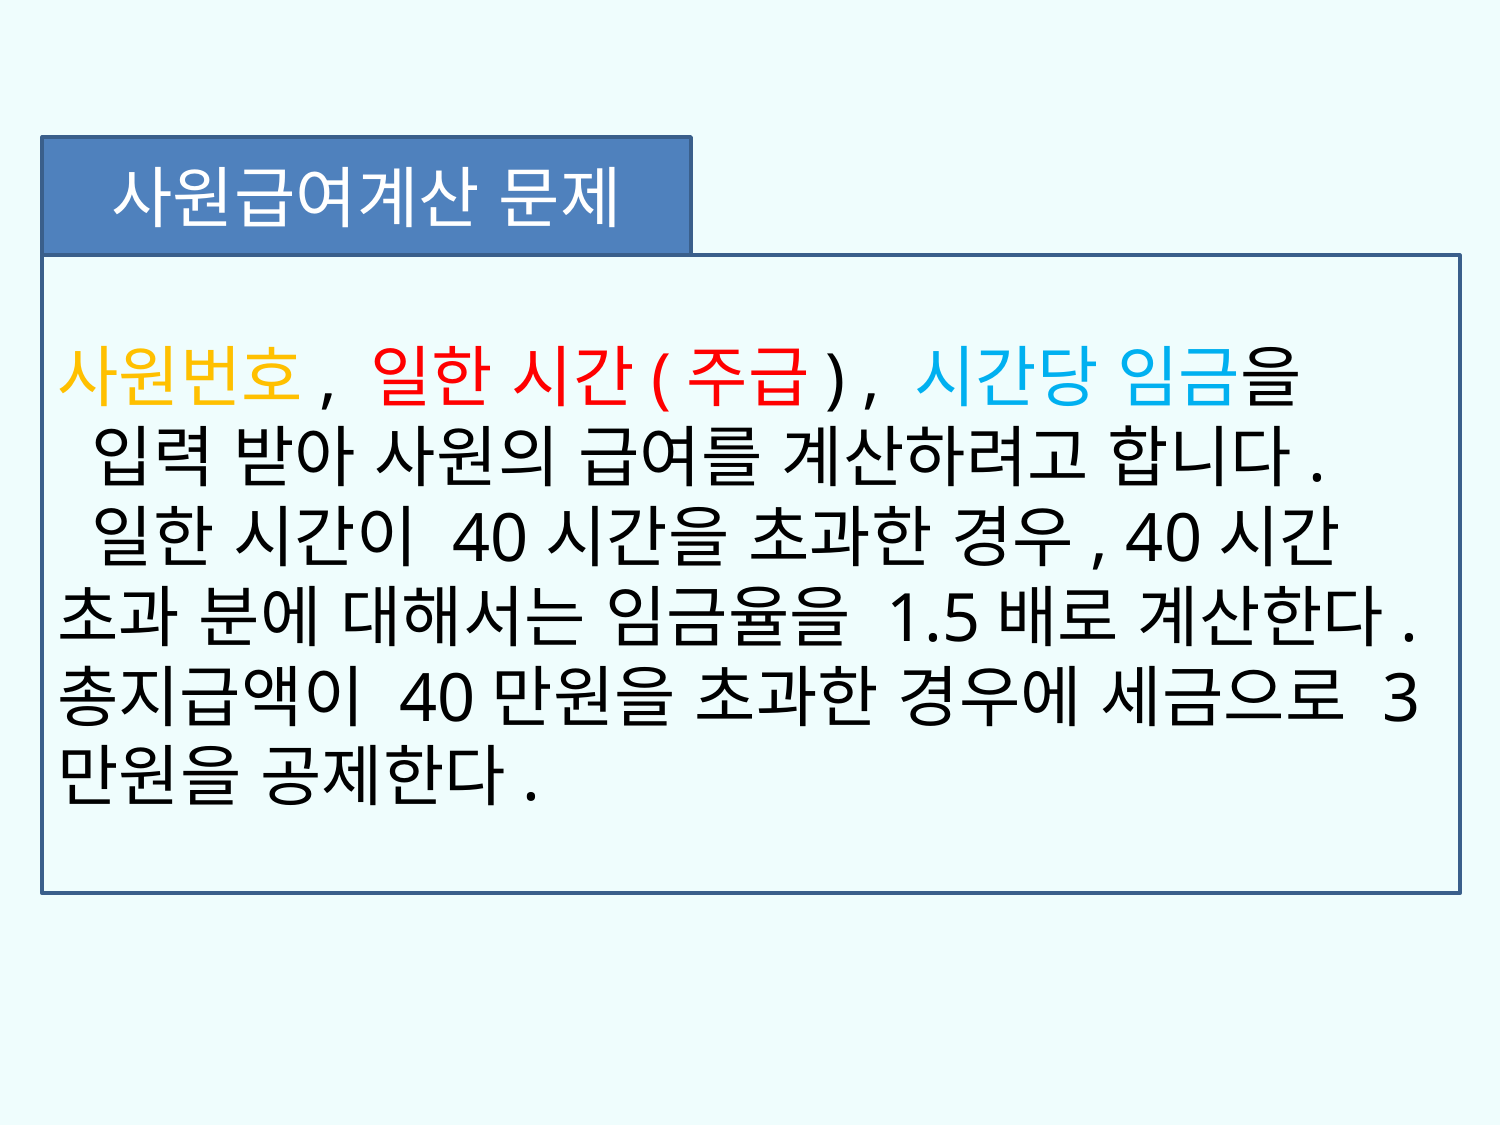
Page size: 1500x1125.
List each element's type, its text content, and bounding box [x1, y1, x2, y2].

text_box 사원번호, 일한 시간(주급) , 시간당 임금을 입력 받아 사원의 급여를 계산하려고 합니다. 일한 시간이 40시간을 초과한 경우, 40시간 초과 분에 대해서는 임금율을 1.5배로 계산한다. 총지급액이 40만원을 초과한 경우에 세금으로 3만원을 공제한다. [40, 253, 1462, 895]
text_box 사원급여계산 문제 [40, 135, 693, 257]
